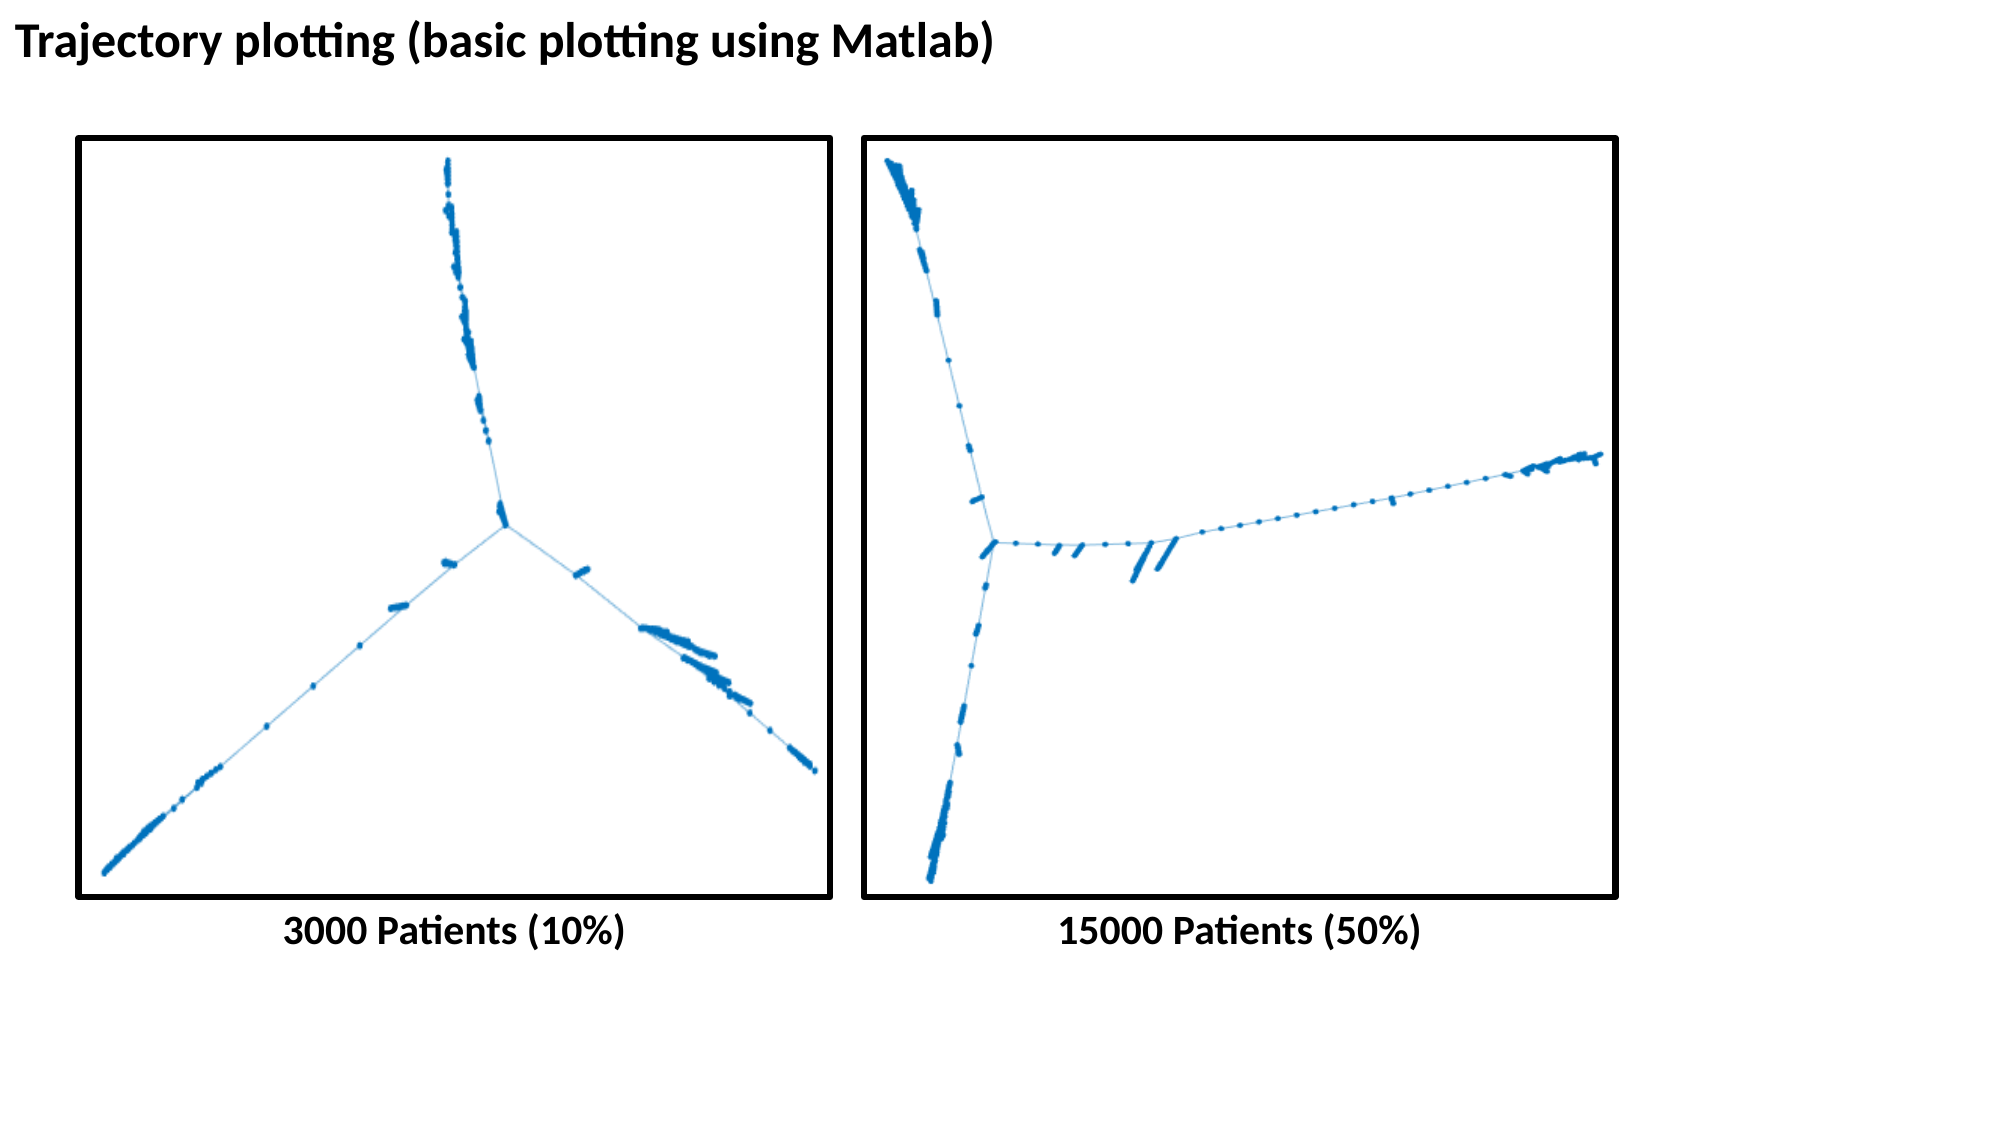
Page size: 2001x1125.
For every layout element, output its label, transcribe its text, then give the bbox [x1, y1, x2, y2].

picture [81, 140, 828, 895]
text_box Trajectory plotting (basic plotting using Matlab) [0, 0, 2000, 75]
text_box 15000 Patients (50%) [866, 902, 1613, 953]
picture [866, 140, 1613, 895]
text_box 3000 Patients (10%) [81, 902, 828, 953]
